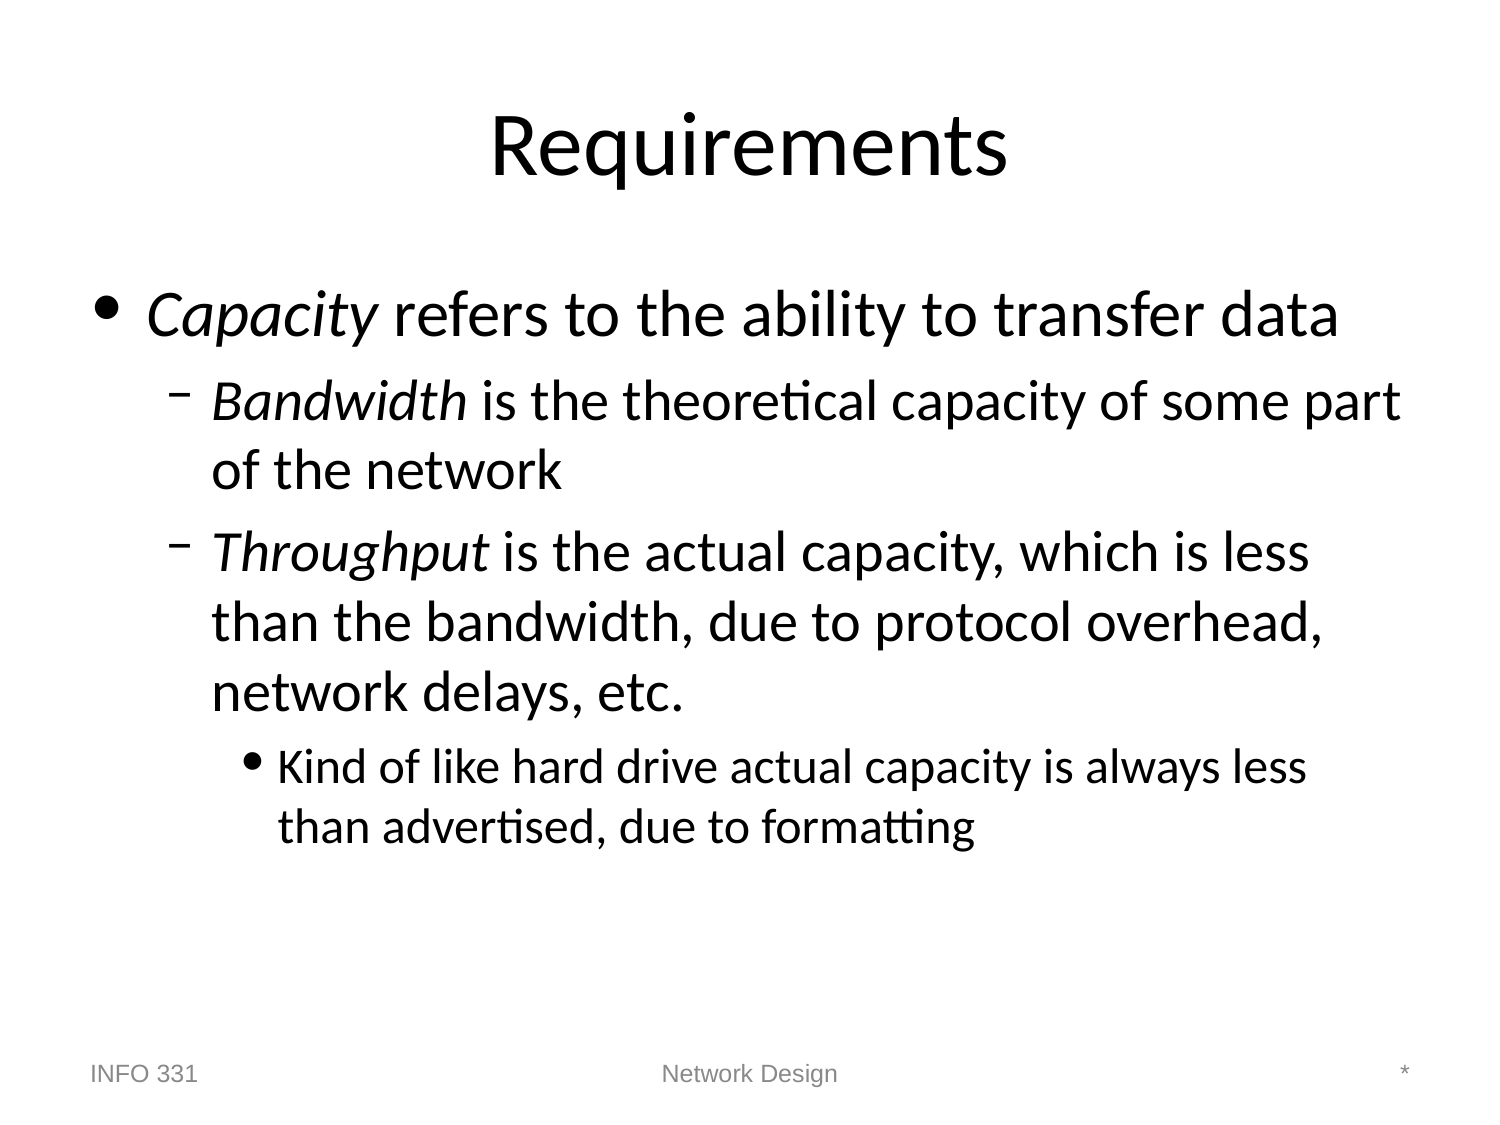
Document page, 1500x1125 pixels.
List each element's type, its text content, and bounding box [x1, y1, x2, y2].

text_box * [1074, 1042, 1425, 1103]
title Requirements [75, 45, 1425, 233]
list Capacity refers to the ability to transfer data Bandwidth is the theoretical capacity of some part of the network Throughput is the actual capacity, which is less than the bandwidth, due to protocol overhead, network delays, etc. Kind of like hard drive actual capacity is always less than advertised, due to formatting [75, 262, 1425, 1005]
text_box INFO 331 [75, 1042, 425, 1103]
text_box Network Design [512, 1042, 988, 1103]
